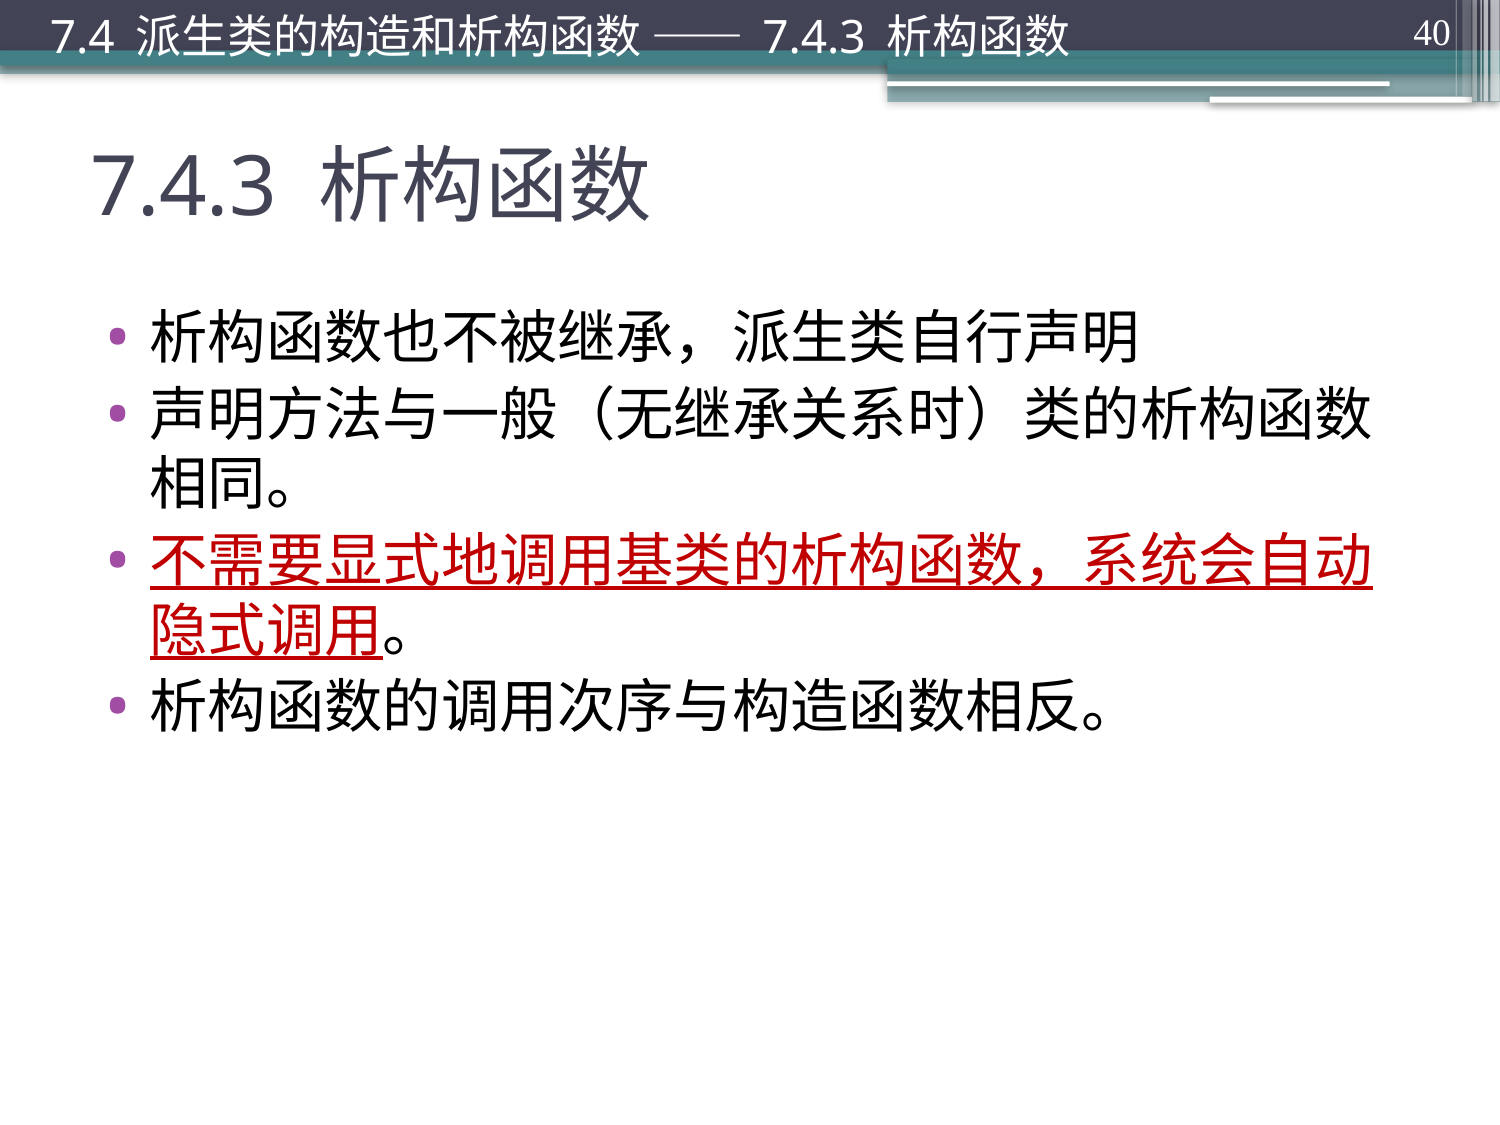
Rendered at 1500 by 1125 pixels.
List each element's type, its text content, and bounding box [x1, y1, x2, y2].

title 7.4.3 析构函数 [75, 94, 1425, 270]
list 析构函数也不被继承，派生类自行声明 声明方法与一般（无继承关系时）类的析构函数相同。 不需要显式地调用基类的析构函数，系统会自动隐式调用。 析构函数的调用次序与构造函数相反。 [75, 292, 1425, 1079]
text_box 7.4 派生类的构造和析构函数 —— 7.4.3 析构函数 [35, 0, 1471, 71]
